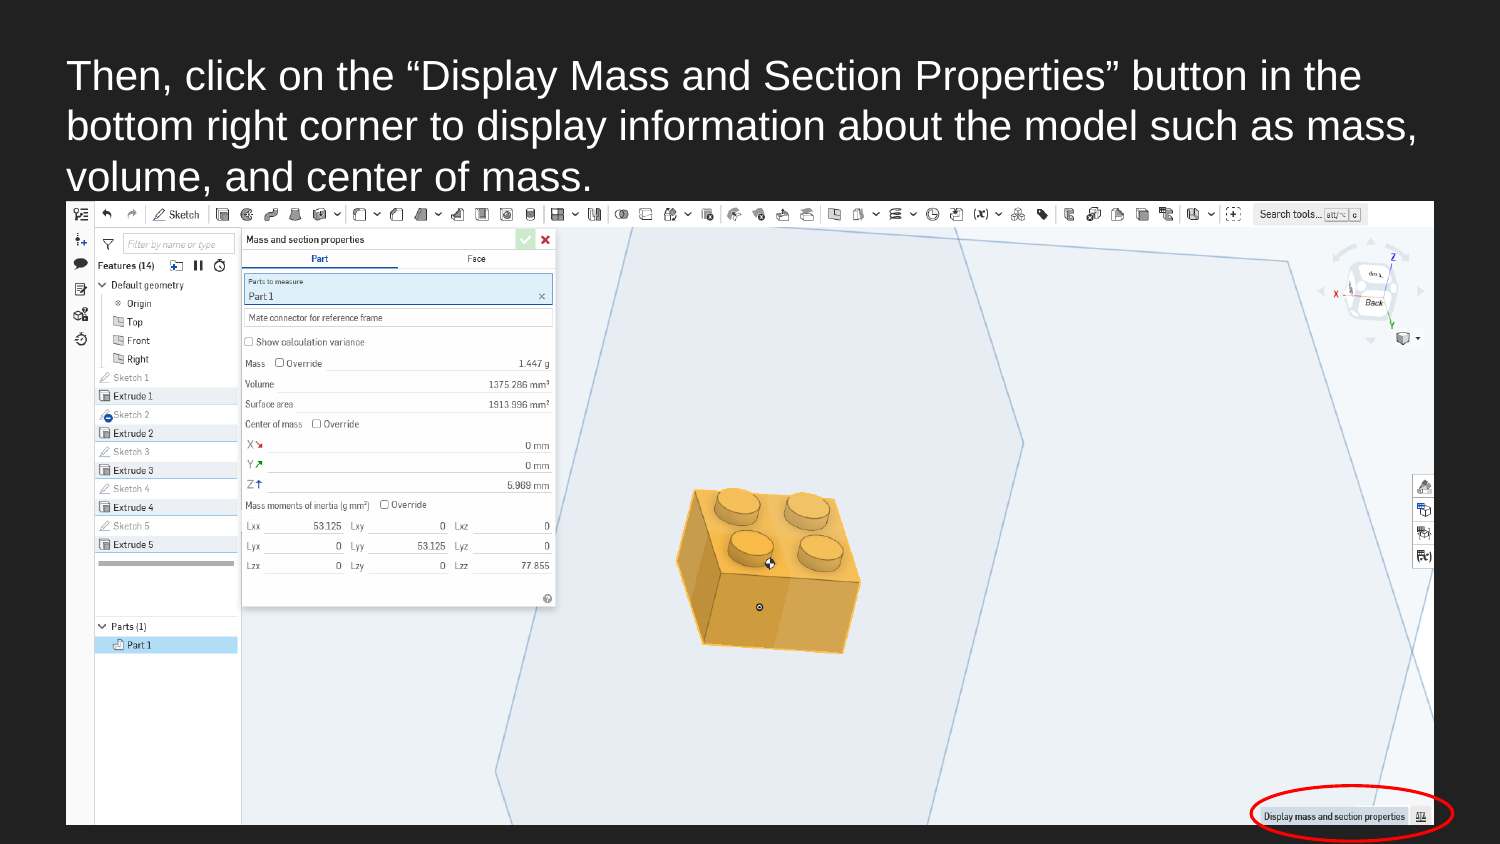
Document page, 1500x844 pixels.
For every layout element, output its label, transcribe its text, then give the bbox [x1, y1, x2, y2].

title Then, click on the “Display Mass and Section Properties” button in the bottom right corner to display information about the model such as mass, volume, and center of mass. [51, 33, 1449, 127]
picture [66, 201, 1434, 826]
text_box [1280, 833, 1424, 842]
text_box [1437, 798, 1453, 829]
